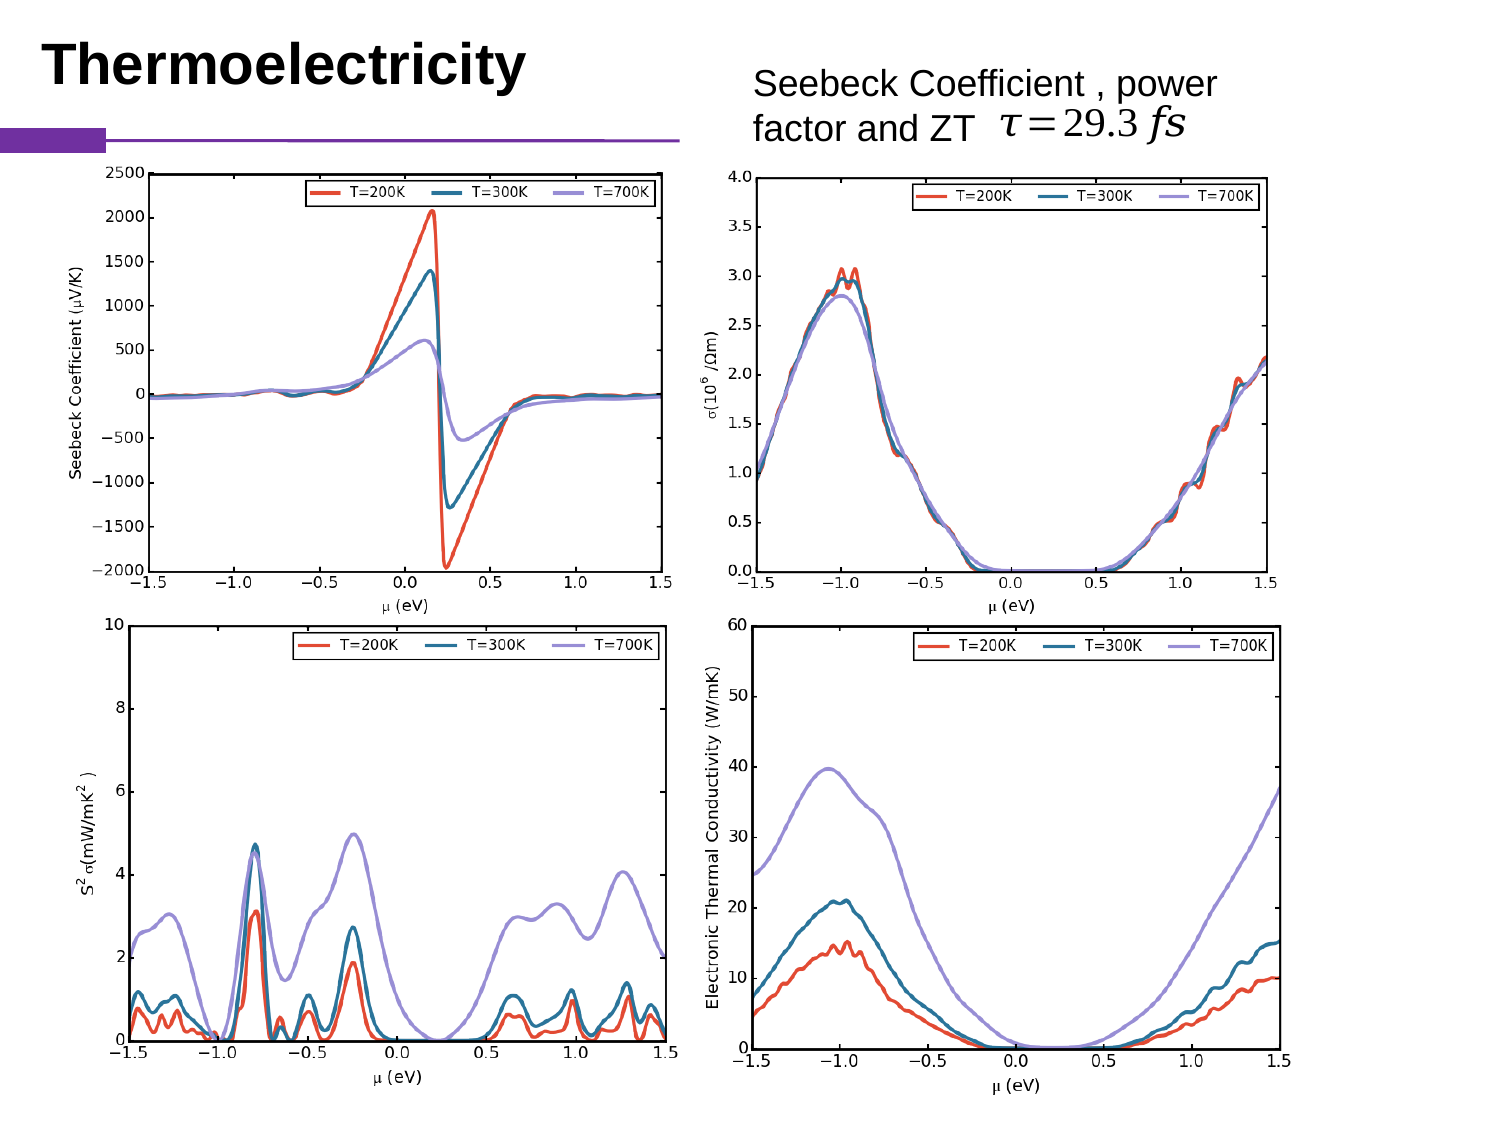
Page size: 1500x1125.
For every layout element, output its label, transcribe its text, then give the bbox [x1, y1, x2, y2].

text_box Thermoelectricity [26, 19, 543, 104]
picture [58, 157, 685, 1097]
picture [691, 160, 1300, 1105]
text_box Seebeck Coefficient , power factor and ZT [738, 51, 1270, 157]
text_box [0, 128, 680, 153]
